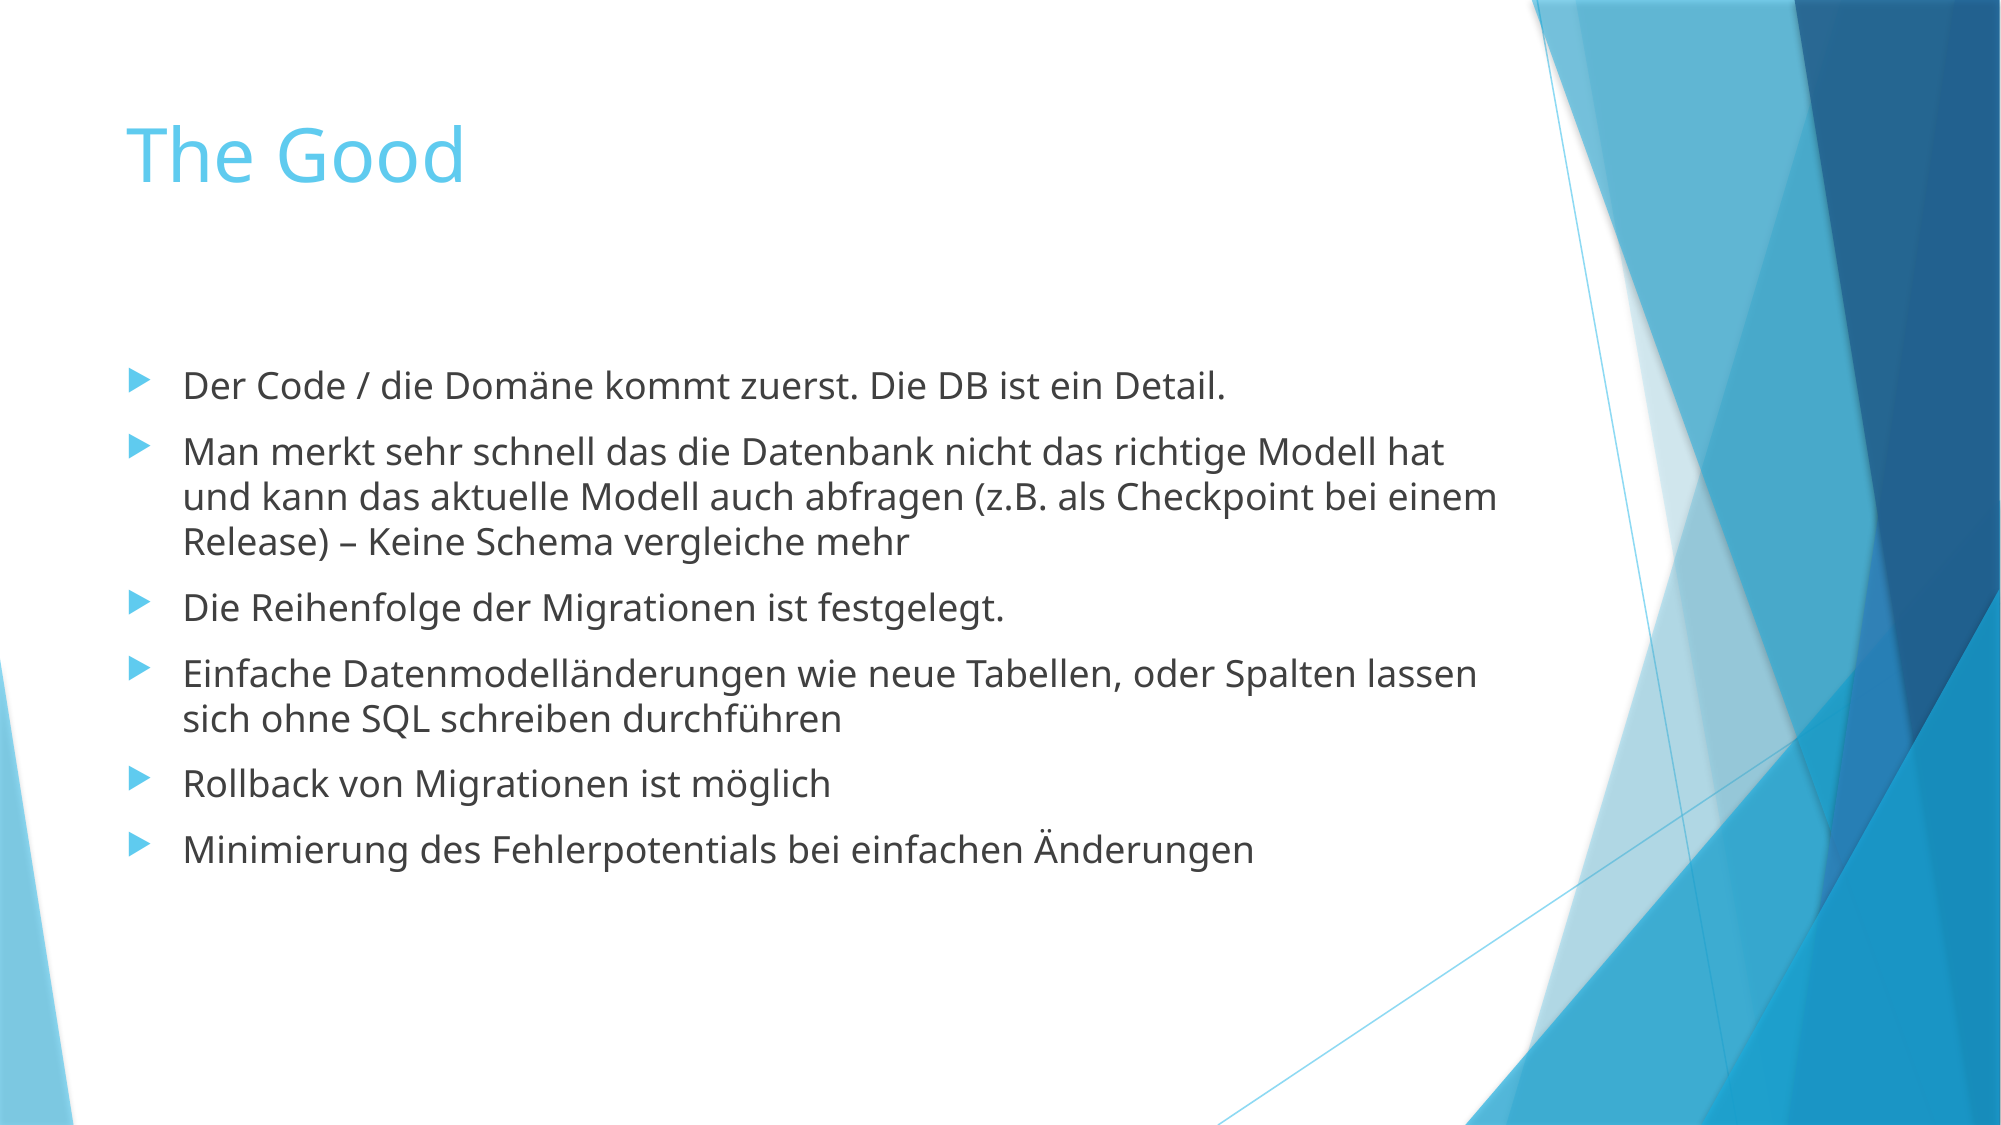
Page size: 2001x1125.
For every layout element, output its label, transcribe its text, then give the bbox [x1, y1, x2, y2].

title The Good [111, 99, 1522, 317]
list Der Code / die Domäne kommt zuerst. Die DB ist ein Detail. Man merkt sehr schnell das die Datenbank nicht das richtige Modell hat und kann das aktuelle Modell auch abfragen (z.B. als Checkpoint bei einem Release) – Keine Schema vergleiche mehr Die Reihenfolge der Migrationen ist festgelegt. Einfache Datenmodelländerungen wie neue Tabellen, oder Spalten lassen sich ohne SQL schreiben durchführen Rollback von Migrationen ist möglich Minimierung des Fehlerpotentials bei einfachen Änderungen [111, 354, 1522, 992]
